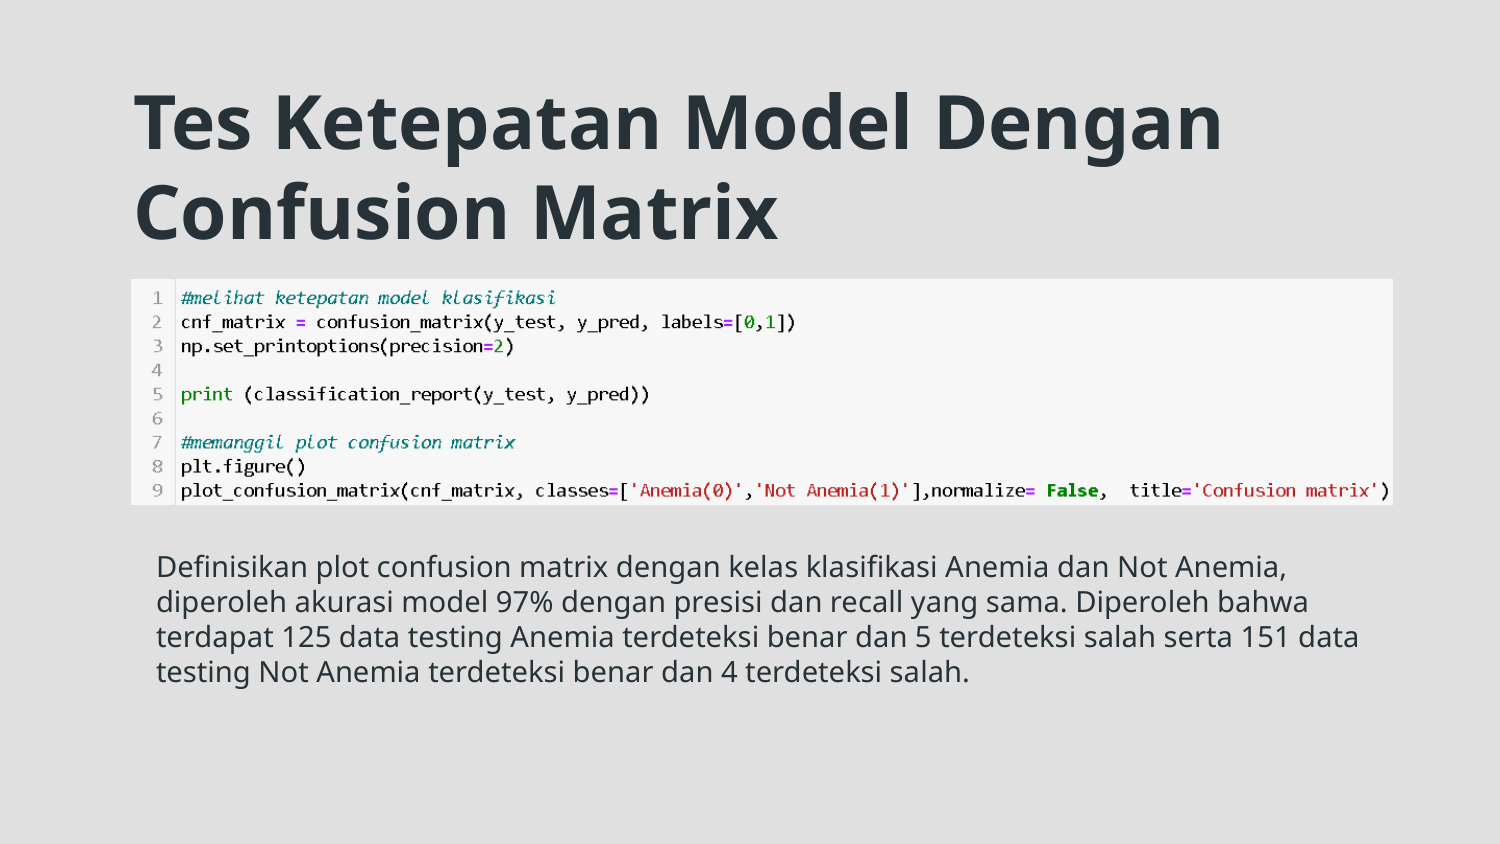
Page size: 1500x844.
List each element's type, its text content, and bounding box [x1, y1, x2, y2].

list Definisikan plot confusion matrix dengan kelas klasifikasi Anemia dan Not Anemia, diperoleh akurasi model 97% dengan presisi dan recall yang sama. Diperoleh bahwa terdapat 125 data testing Anemia terdeteksi benar dan 5 terdeteksi salah serta 151 data testing Not Anemia terdeteksi benar dan 4 terdeteksi salah. [118, 533, 1382, 665]
picture [130, 279, 1393, 506]
title Tes Ketepatan Model Dengan Confusion Matrix [118, 59, 1382, 161]
